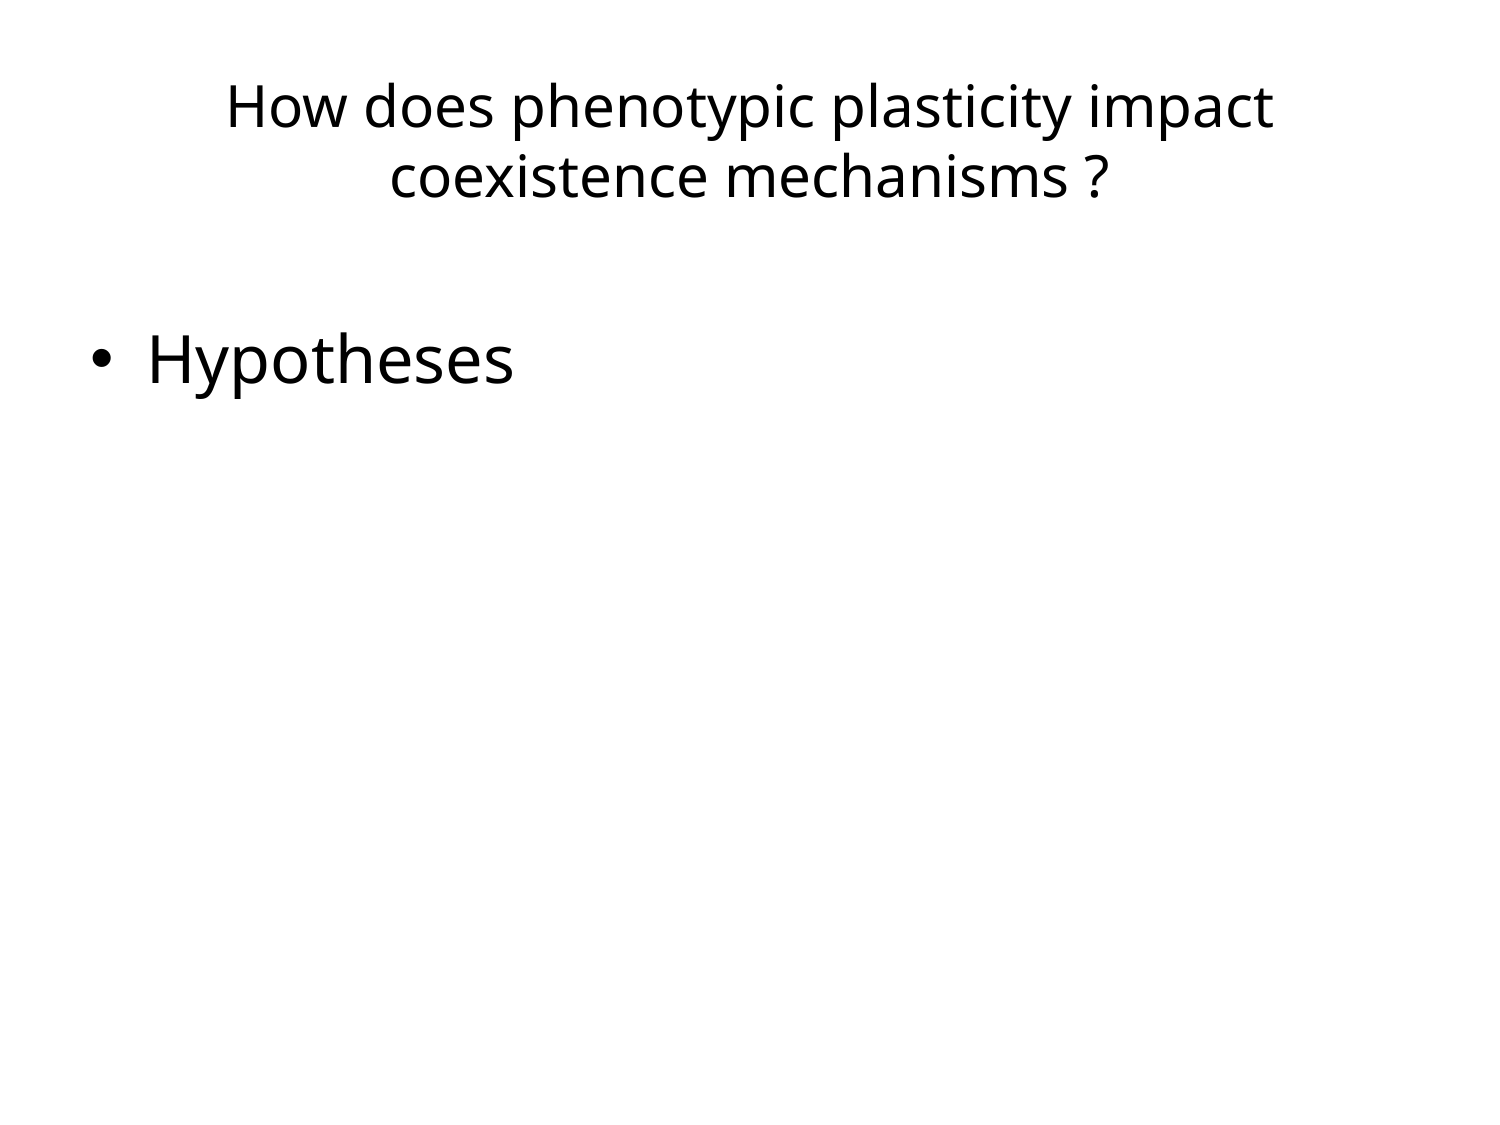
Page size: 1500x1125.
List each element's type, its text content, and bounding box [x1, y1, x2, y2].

list Hypotheses [75, 309, 1425, 906]
title How does phenotypic plasticity impact coexistence mechanisms ? [75, 45, 1425, 233]
